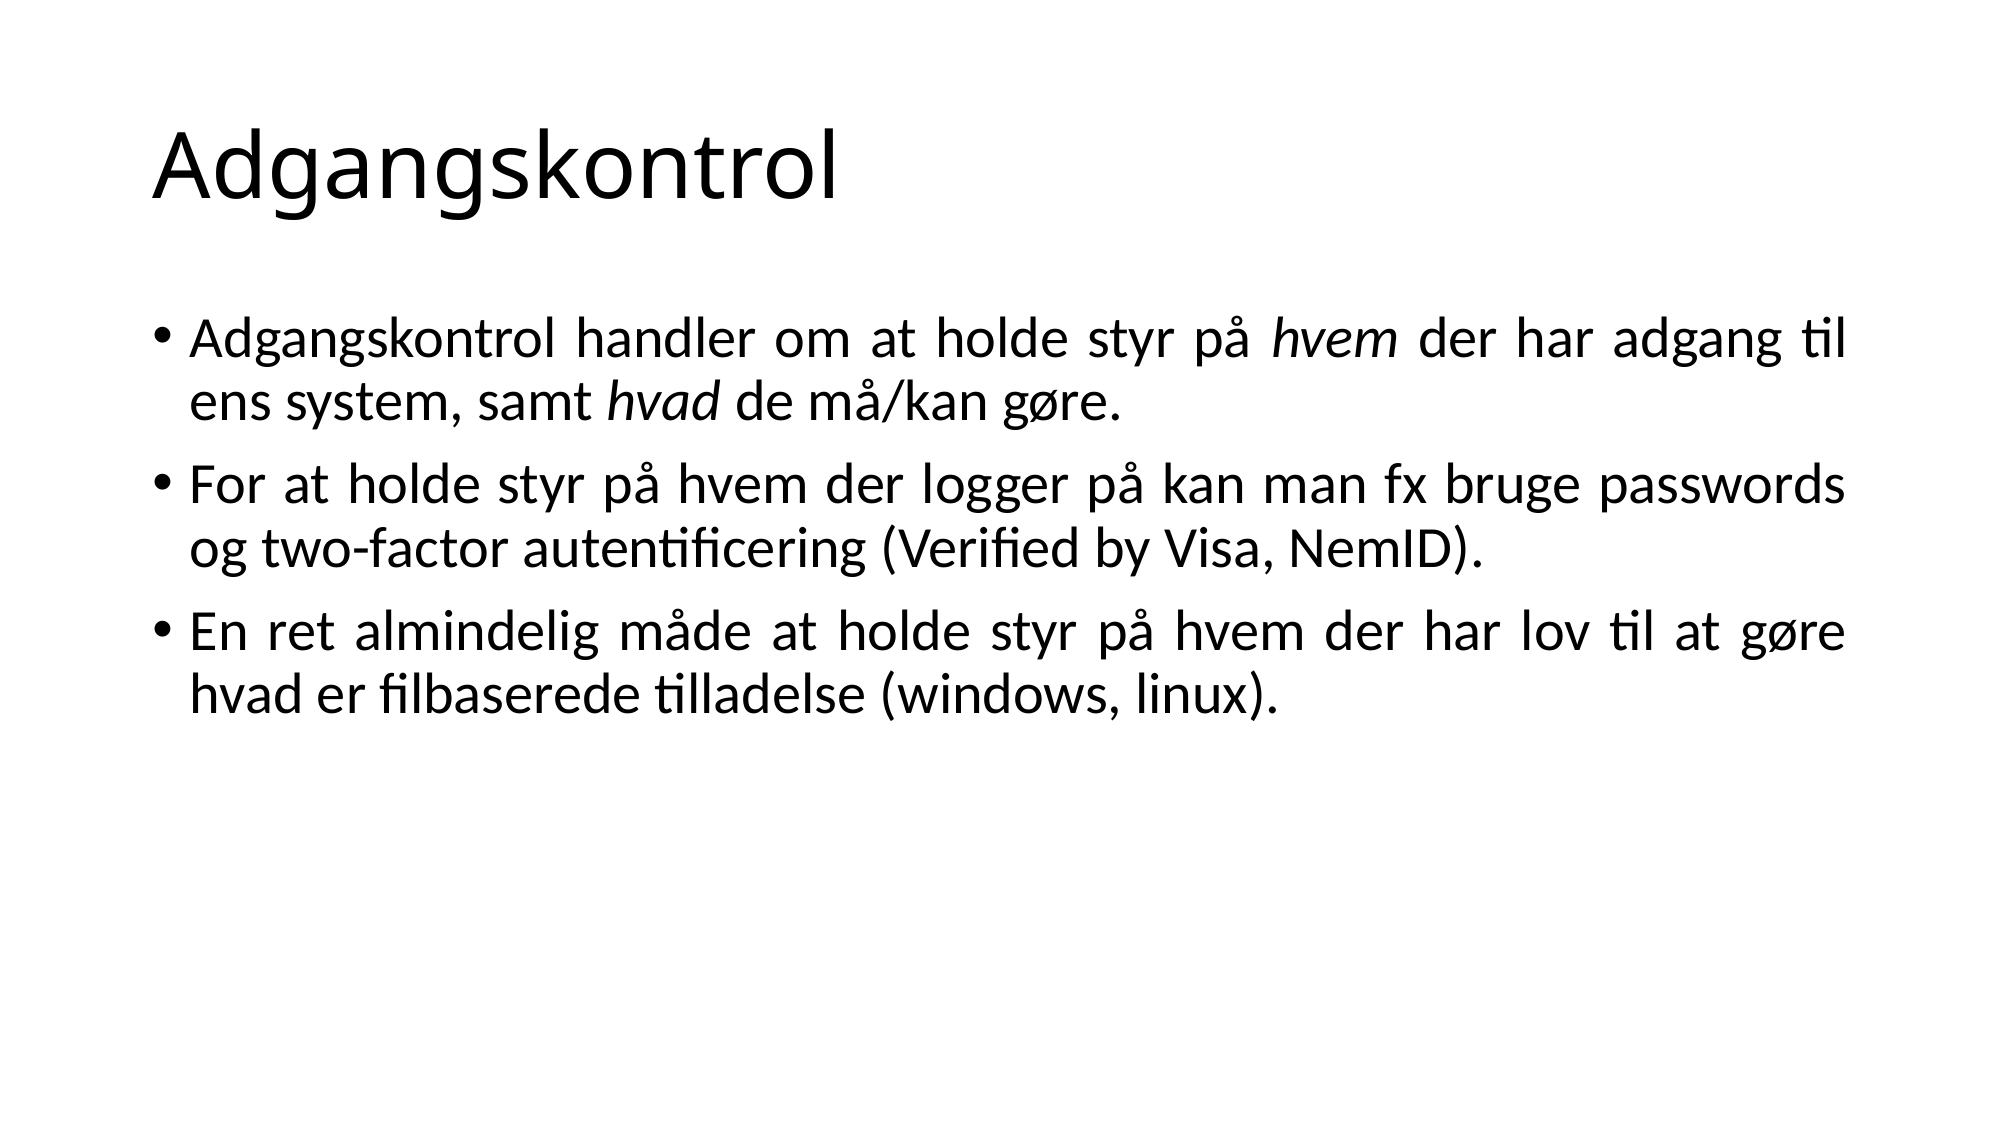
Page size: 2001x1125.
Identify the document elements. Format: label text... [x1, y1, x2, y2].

title Adgangskontrol [137, 59, 1863, 278]
list Adgangskontrol handler om at holde styr på hvem der har adgang til ens system, samt hvad de må/kan gøre. For at holde styr på hvem der logger på kan man fx bruge passwords og two-factor autentificering (Verified by Visa, NemID). En ret almindelig måde at holde styr på hvem der har lov til at gøre hvad er filbaserede tilladelse (windows, linux). [137, 299, 1863, 1014]
